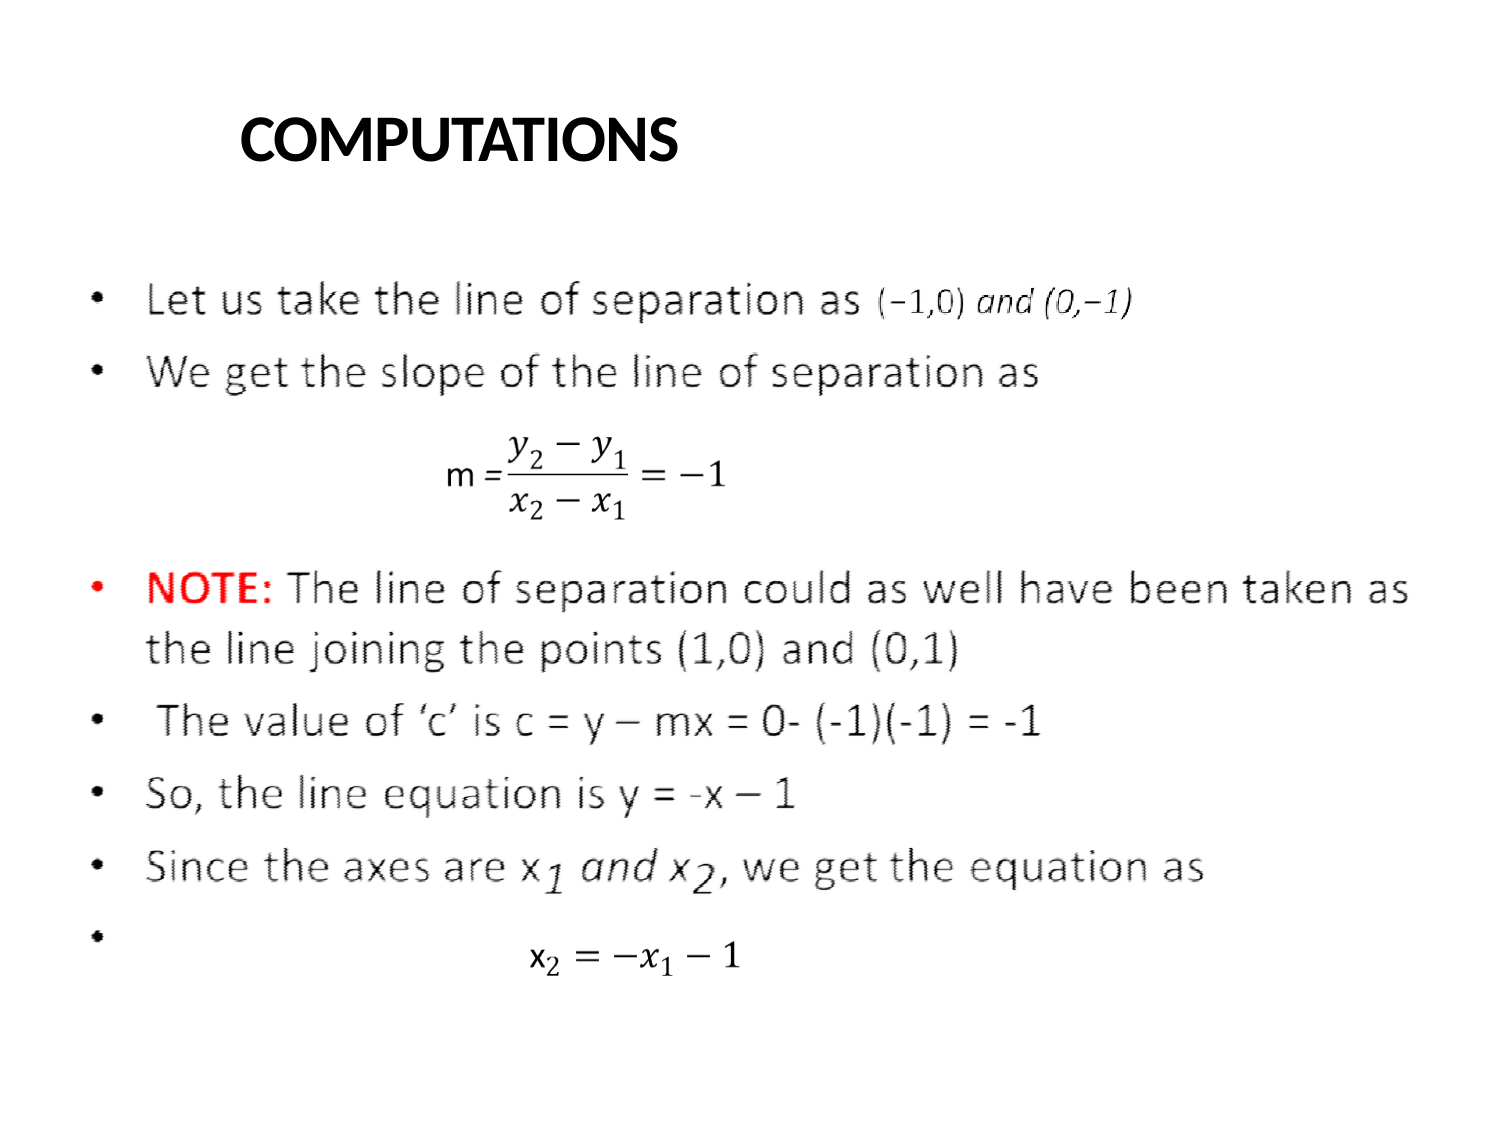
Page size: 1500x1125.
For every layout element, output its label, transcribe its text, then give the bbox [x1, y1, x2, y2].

title COMPUTATIONS [237, 92, 979, 260]
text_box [74, 262, 1426, 1006]
